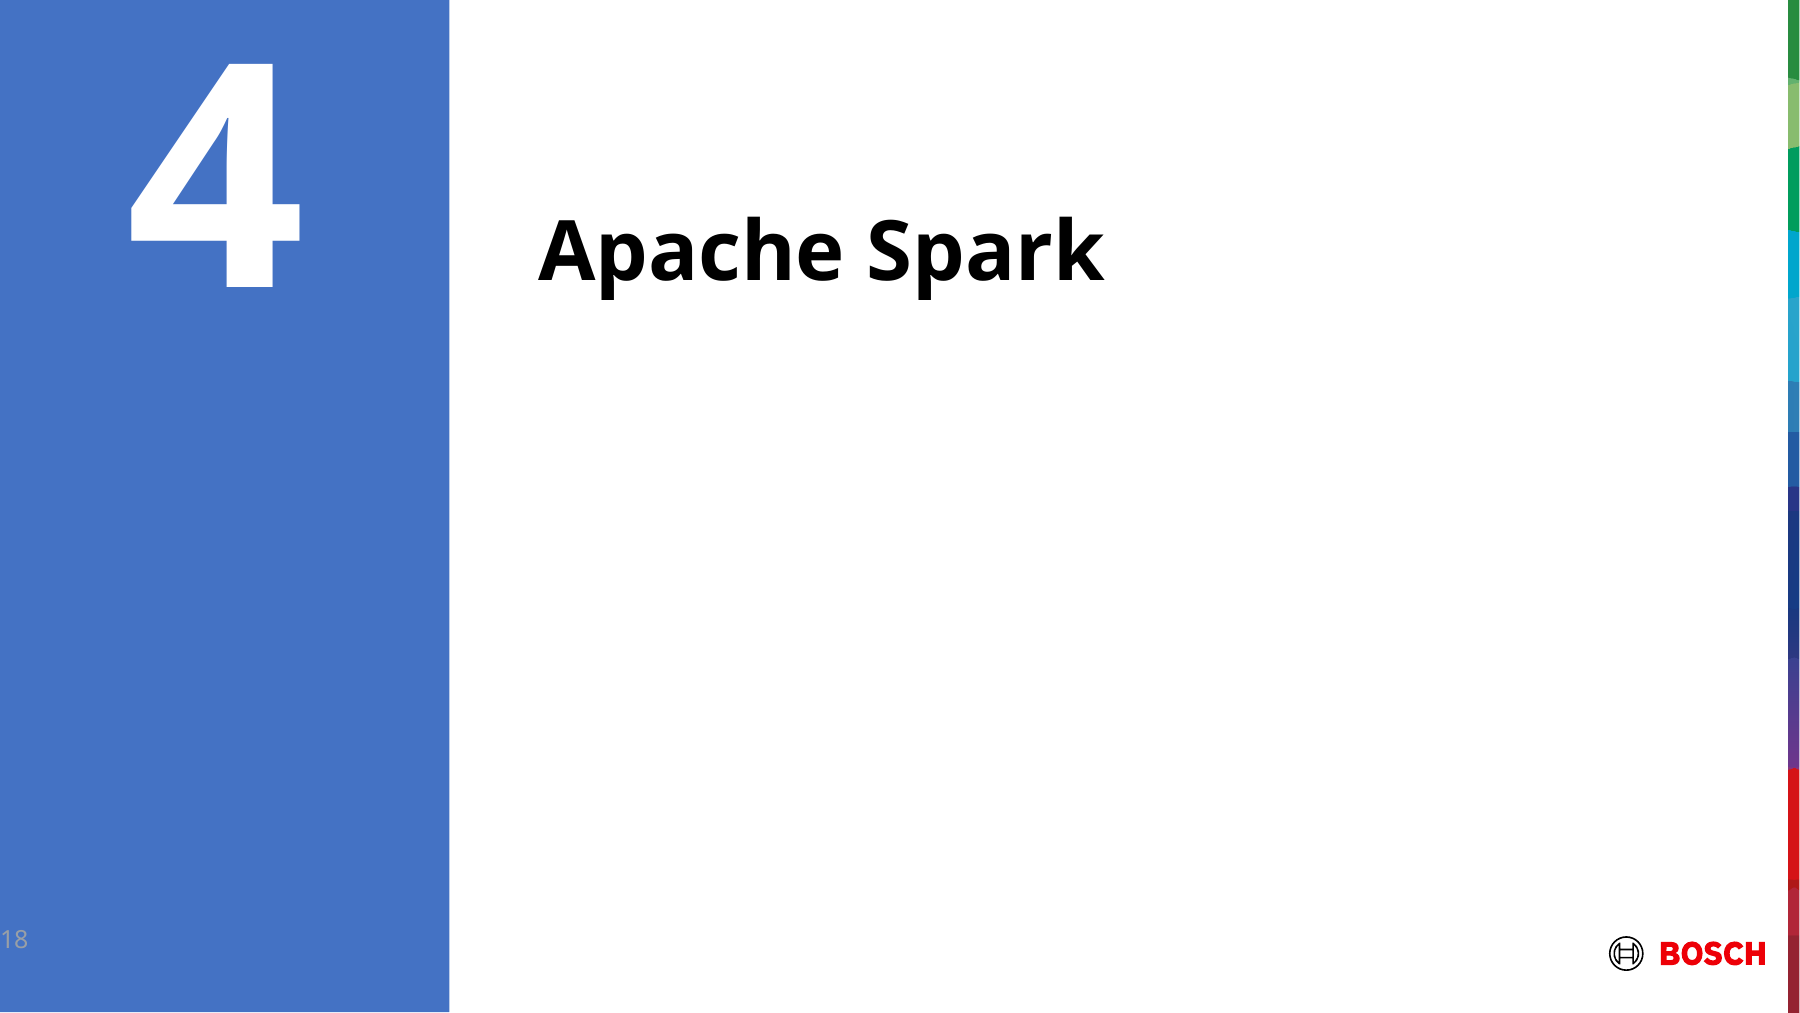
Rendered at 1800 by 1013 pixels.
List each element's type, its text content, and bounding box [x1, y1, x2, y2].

picture [1788, 0, 1800, 231]
title 4 [35, 0, 398, 338]
slide_number 18 [0, 923, 48, 991]
picture [1788, 298, 1800, 1013]
list Apache Spark [538, 196, 1714, 713]
